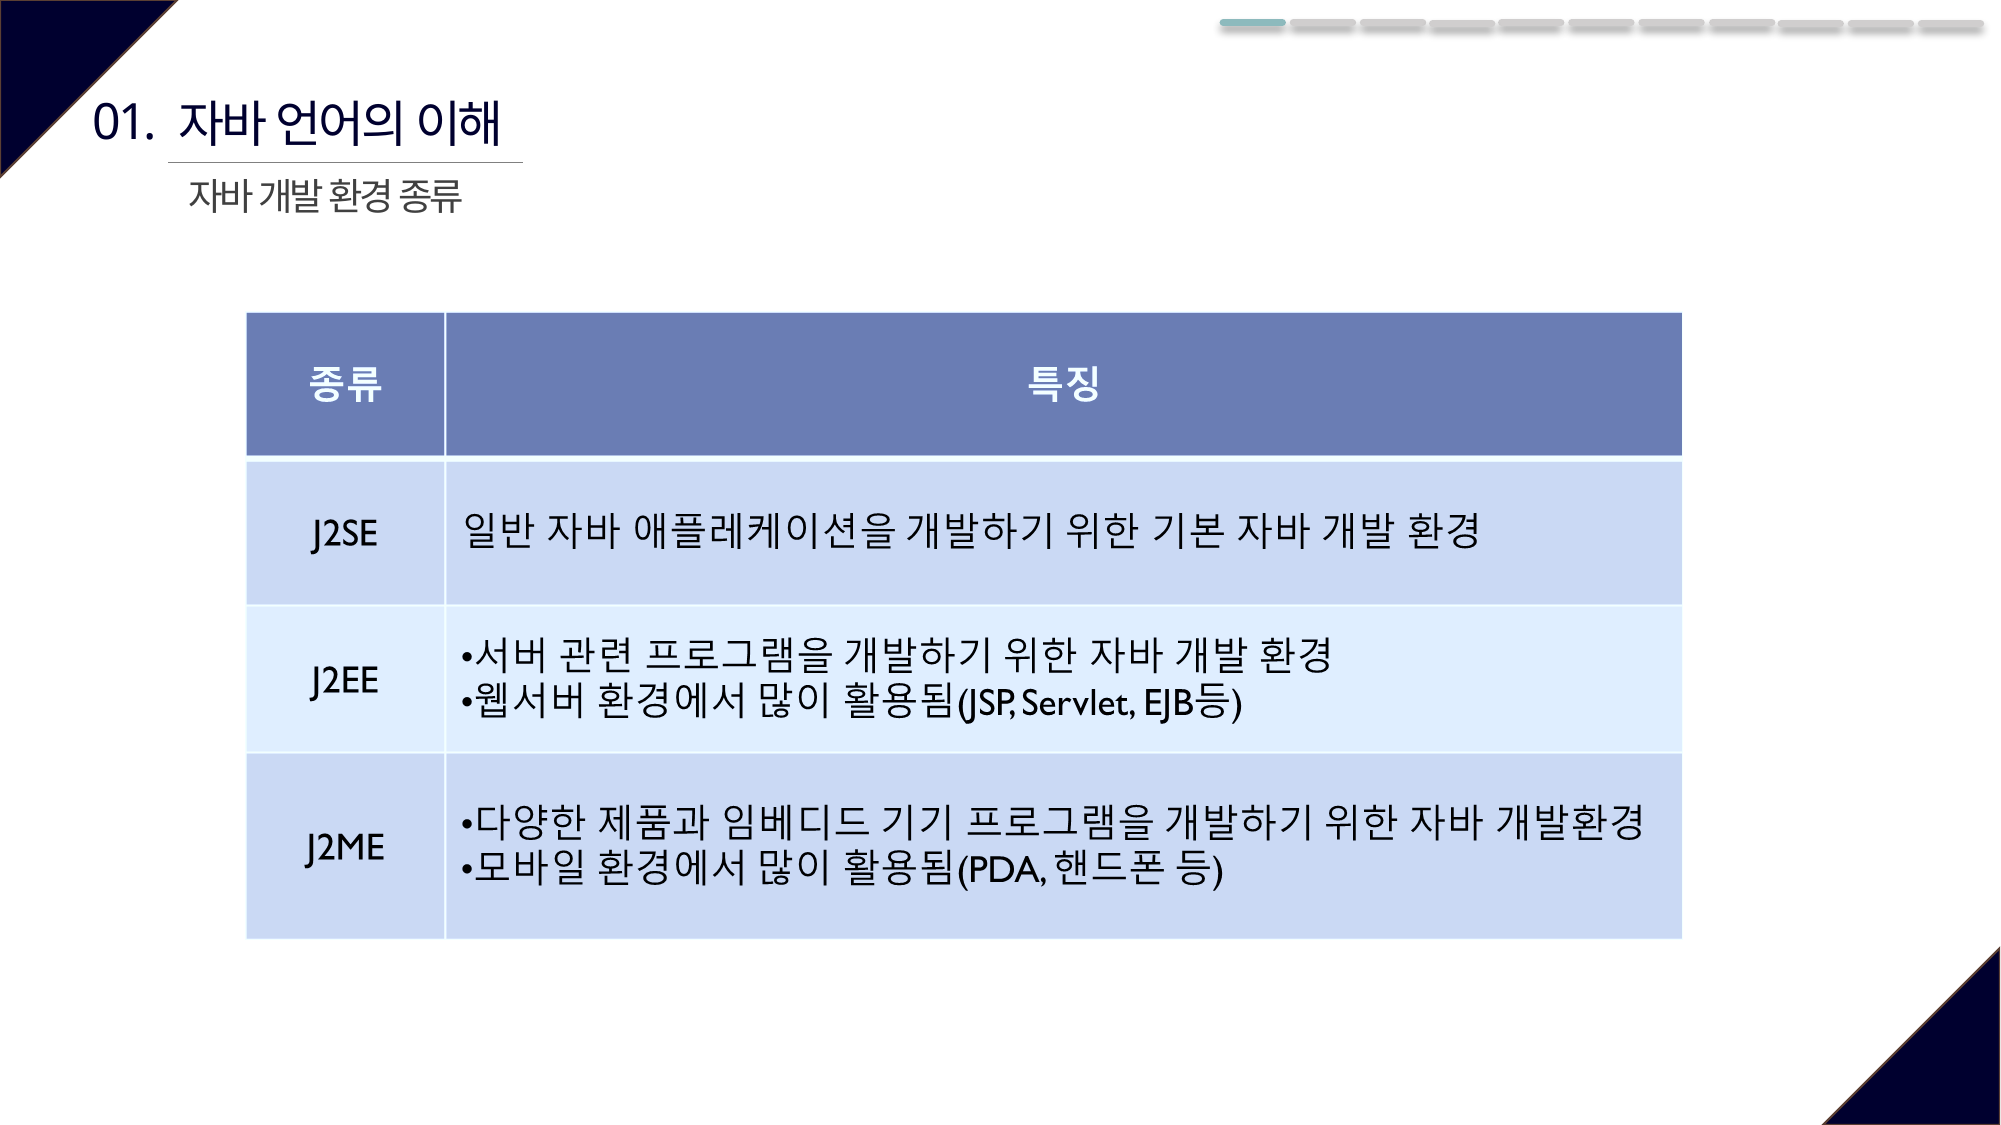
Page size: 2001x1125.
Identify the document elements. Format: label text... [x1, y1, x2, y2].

text_box 자바 언어의 이해 [164, 85, 519, 160]
text_box 자바 개발 환경 종류 [173, 165, 480, 225]
text_box 01. [78, 81, 172, 157]
picture [245, 311, 1683, 940]
